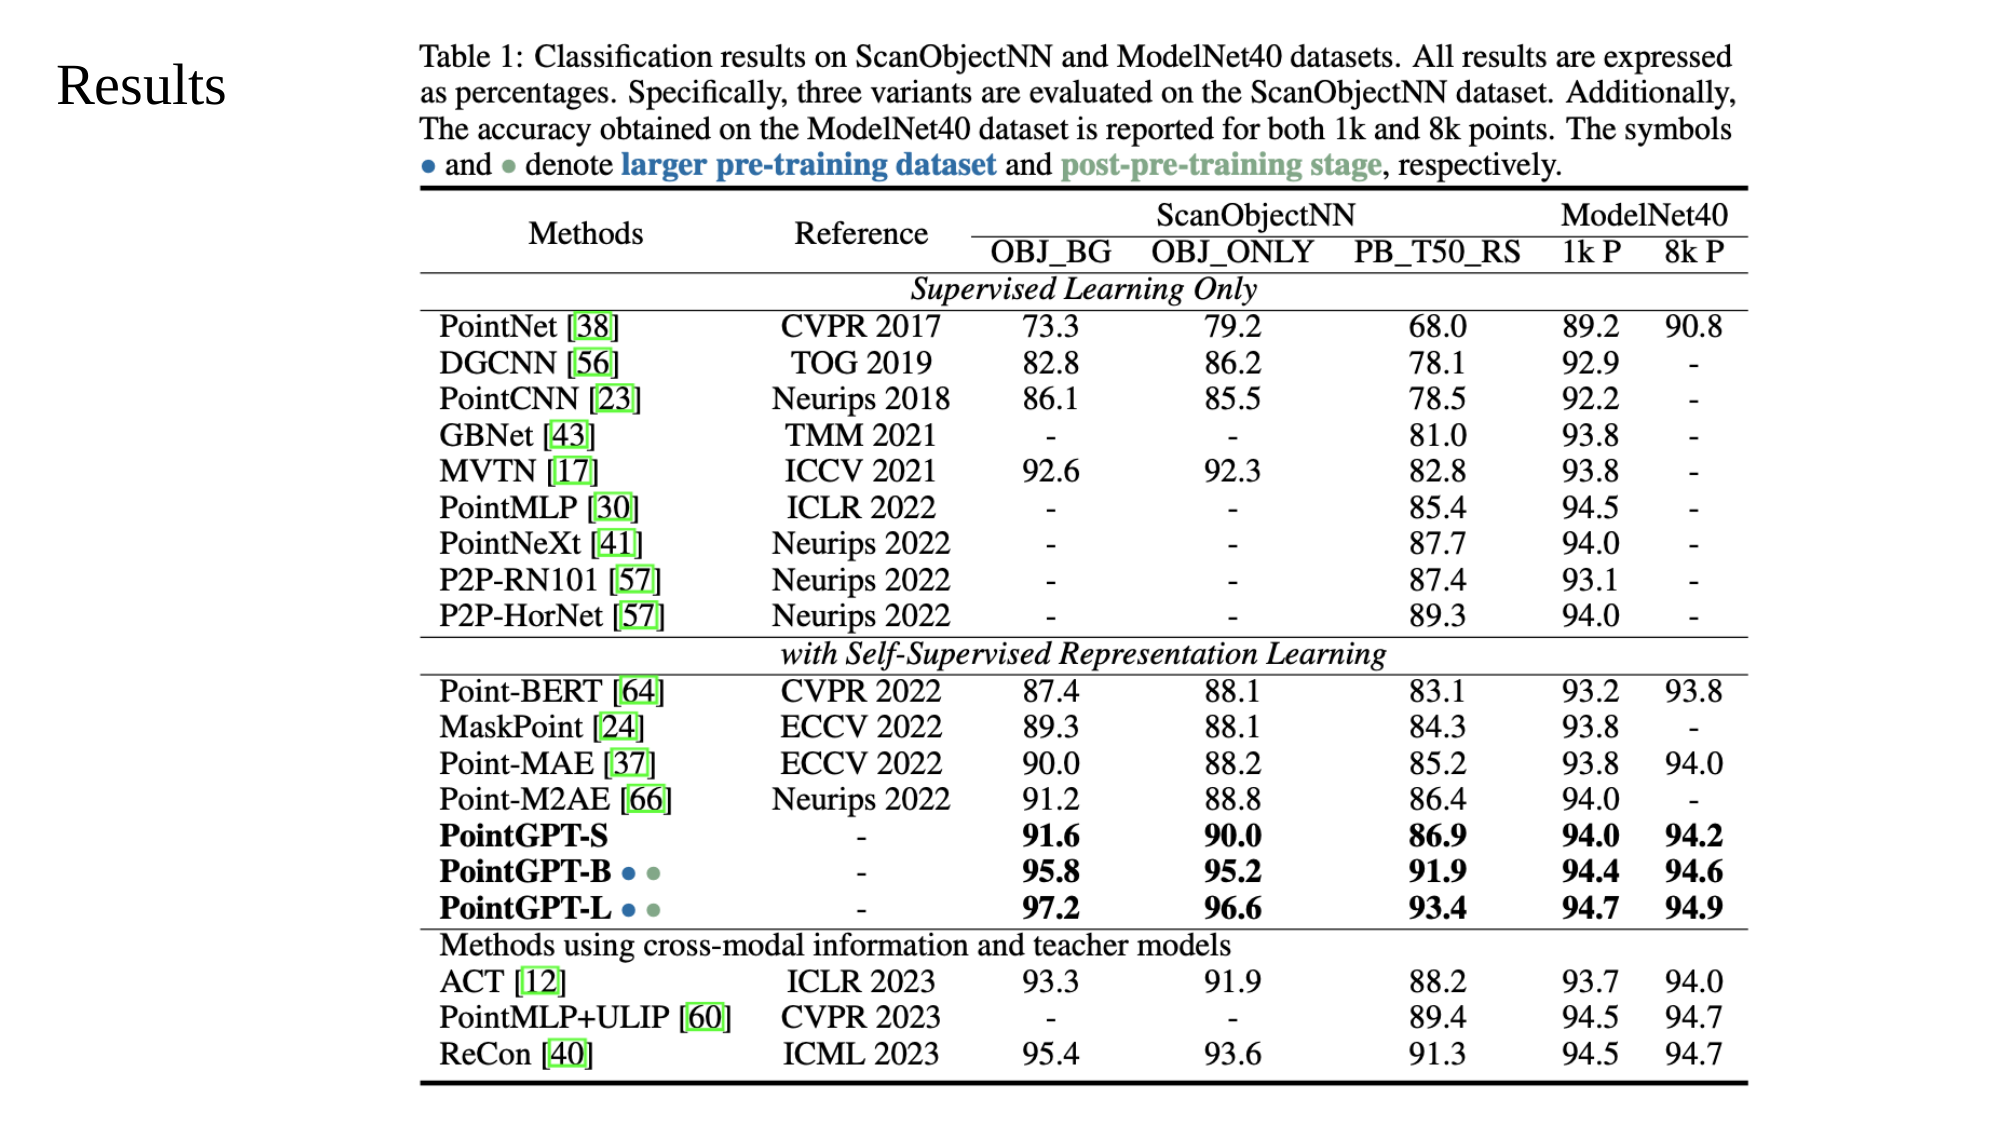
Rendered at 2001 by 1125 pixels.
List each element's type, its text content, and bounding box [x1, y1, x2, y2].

picture [410, 26, 1756, 1098]
text_box Results [41, 38, 243, 124]
